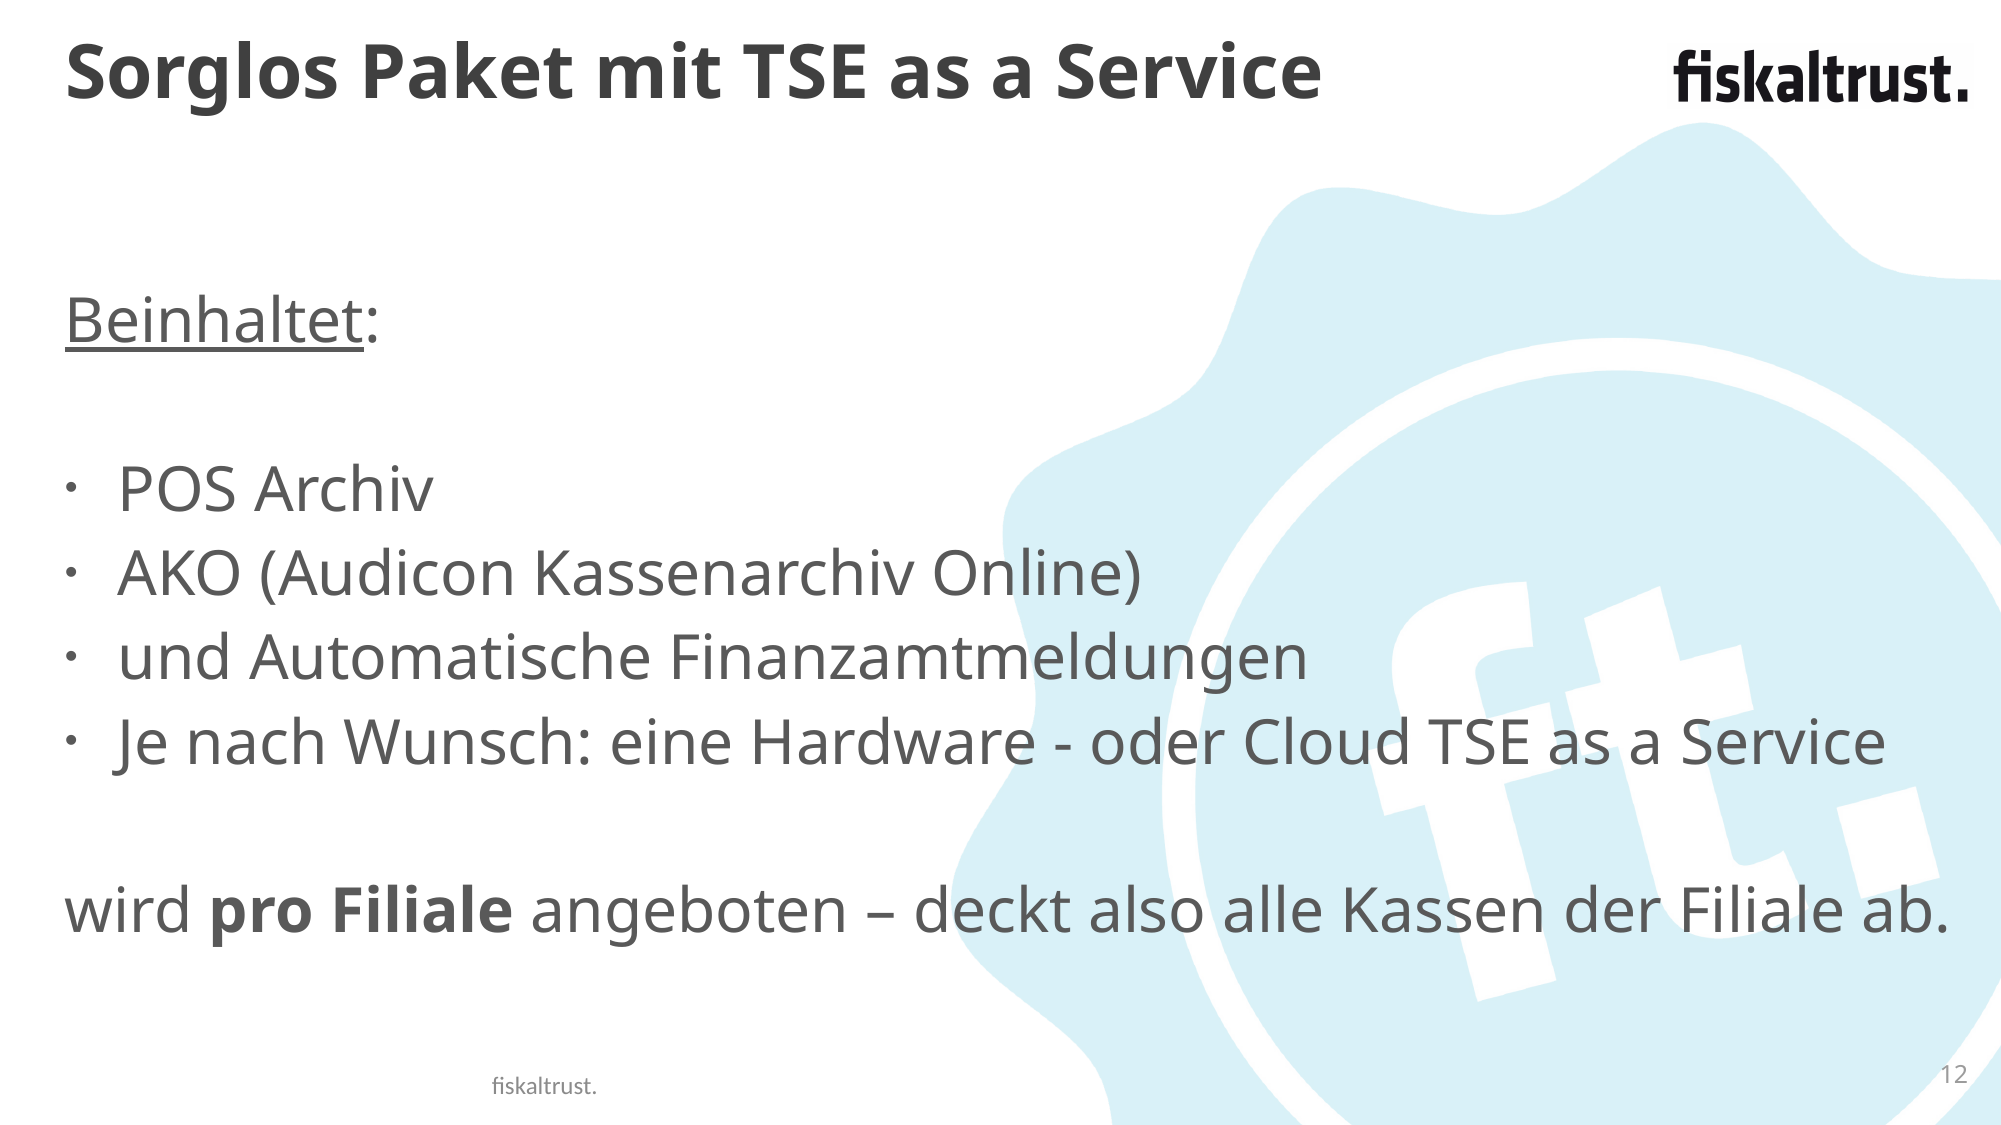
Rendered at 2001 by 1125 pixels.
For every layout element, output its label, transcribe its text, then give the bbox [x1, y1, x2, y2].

footer fiskaltrust. [0, 1054, 1090, 1115]
list Beinhaltet: POS Archiv AKO (Audicon Kassenarchiv Online) und Automatische Finanzamtmeldungen Je nach Wunsch: eine Hardware - oder Cloud TSE as a Service wird pro Filiale angeboten – deckt also alle Kassen der Filiale ab. [50, 189, 1974, 1027]
slide_number 12 [1745, 1045, 1984, 1105]
picture [1667, 43, 1974, 109]
title Sorglos Paket mit TSE as a Service [50, 30, 1646, 118]
